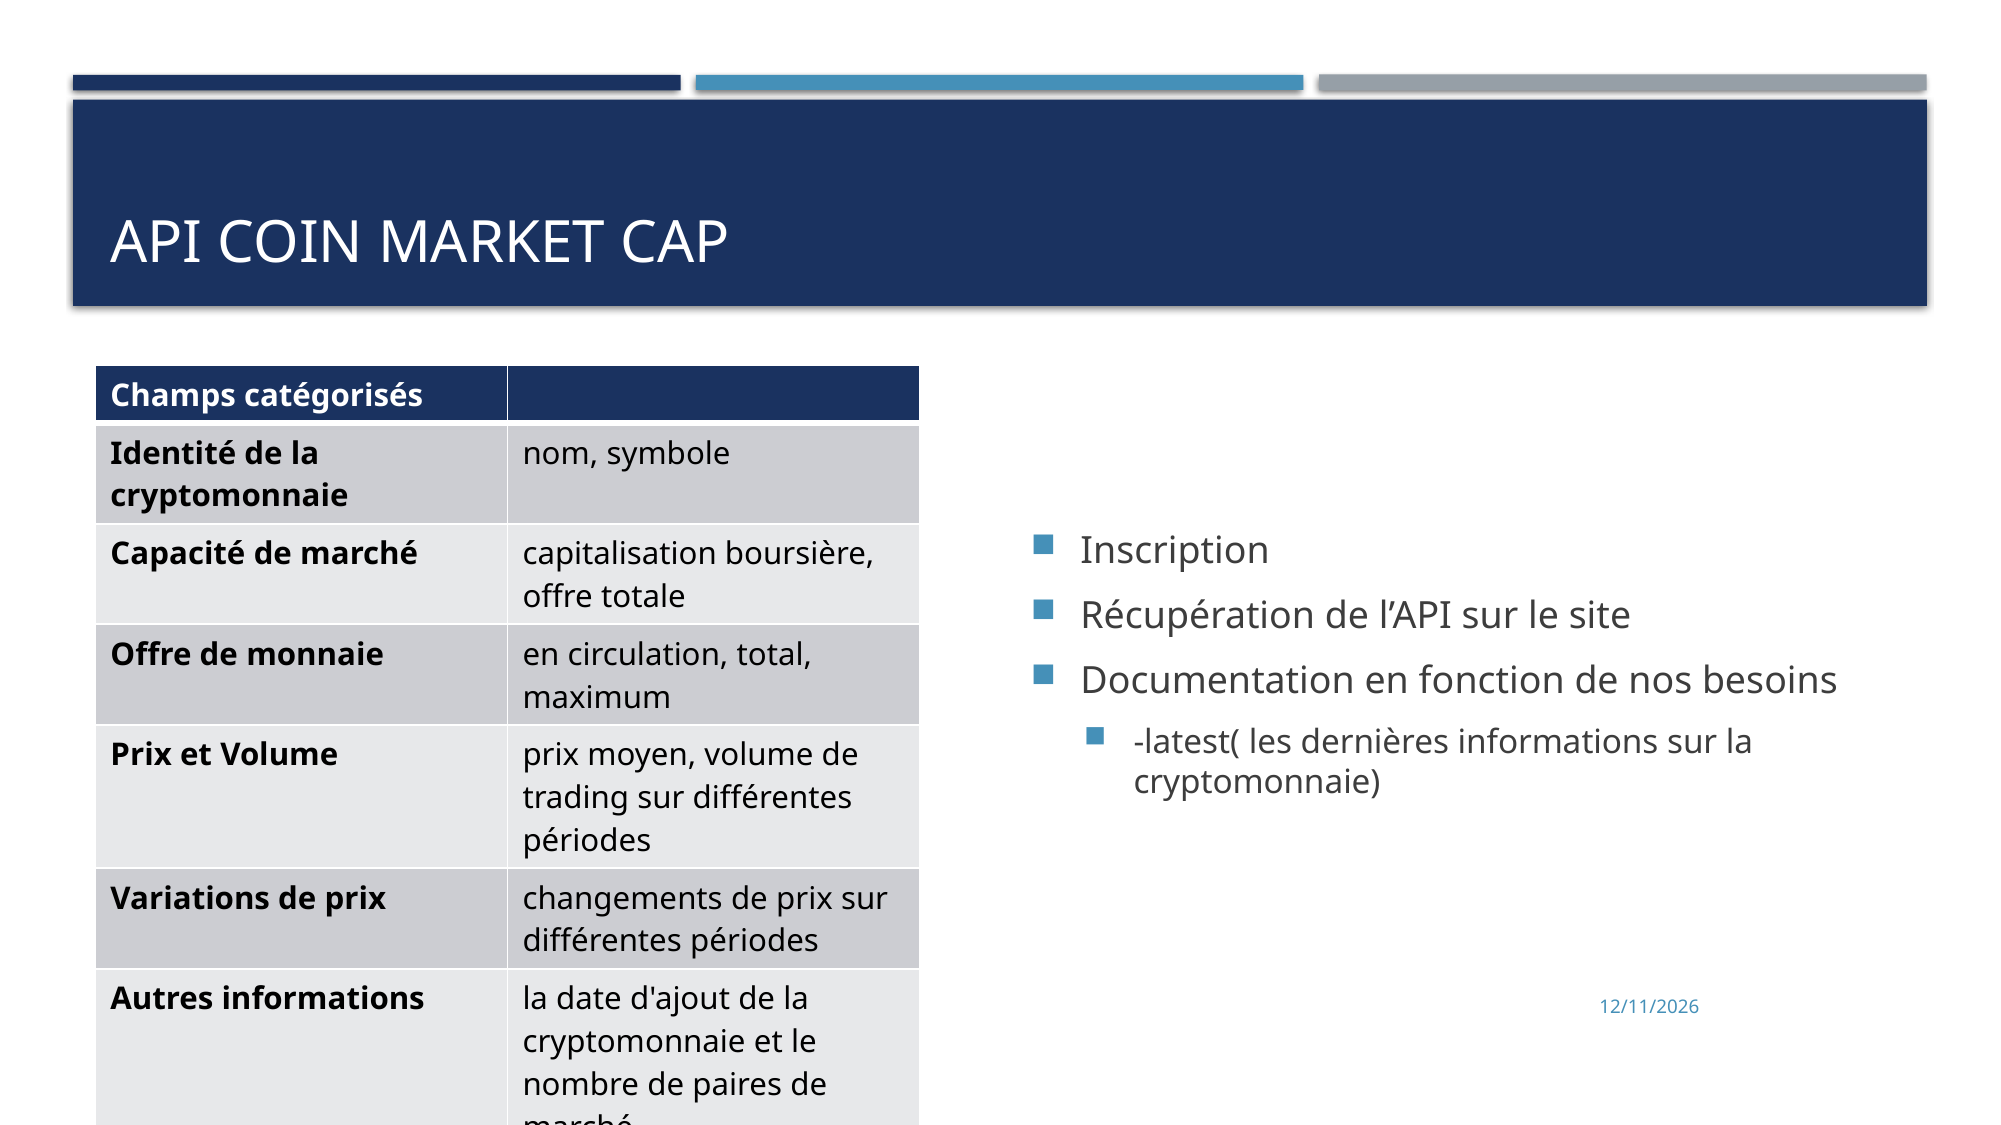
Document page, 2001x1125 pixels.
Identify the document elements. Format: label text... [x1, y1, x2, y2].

table_cell Prix et Volume [96, 726, 507, 867]
table_cell nom, symbole [508, 426, 919, 523]
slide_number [1247, 977, 1715, 1037]
table_cell prix moyen, volume de trading sur différentes périodes [508, 726, 919, 867]
table_cell Capacité de marché [96, 525, 507, 623]
table_cell Variations de prix [96, 869, 507, 968]
list Inscription Récupération de l’API sur le site Documentation en fonction de nos besoins -latest( les dernières informations sur la cryptomonnaie) [1015, 365, 1905, 962]
table_cell changements de prix sur différentes périodes [508, 869, 919, 968]
table_cell Offre de monnaie [96, 625, 507, 724]
table_header [508, 366, 919, 420]
table_cell capitalisation boursière, offre totale [508, 525, 919, 623]
table_cell la date d'ajout de la cryptomonnaie et le nombre de paires de marché [508, 970, 919, 1125]
title API Coin Market CAP [95, 119, 1905, 282]
table_cell Identité de la cryptomonnaie [96, 426, 507, 523]
table_cell en circulation, total, maximum [508, 625, 919, 724]
table_header Champs catégorisés [96, 366, 507, 420]
table_cell Autres informations [96, 970, 507, 1125]
